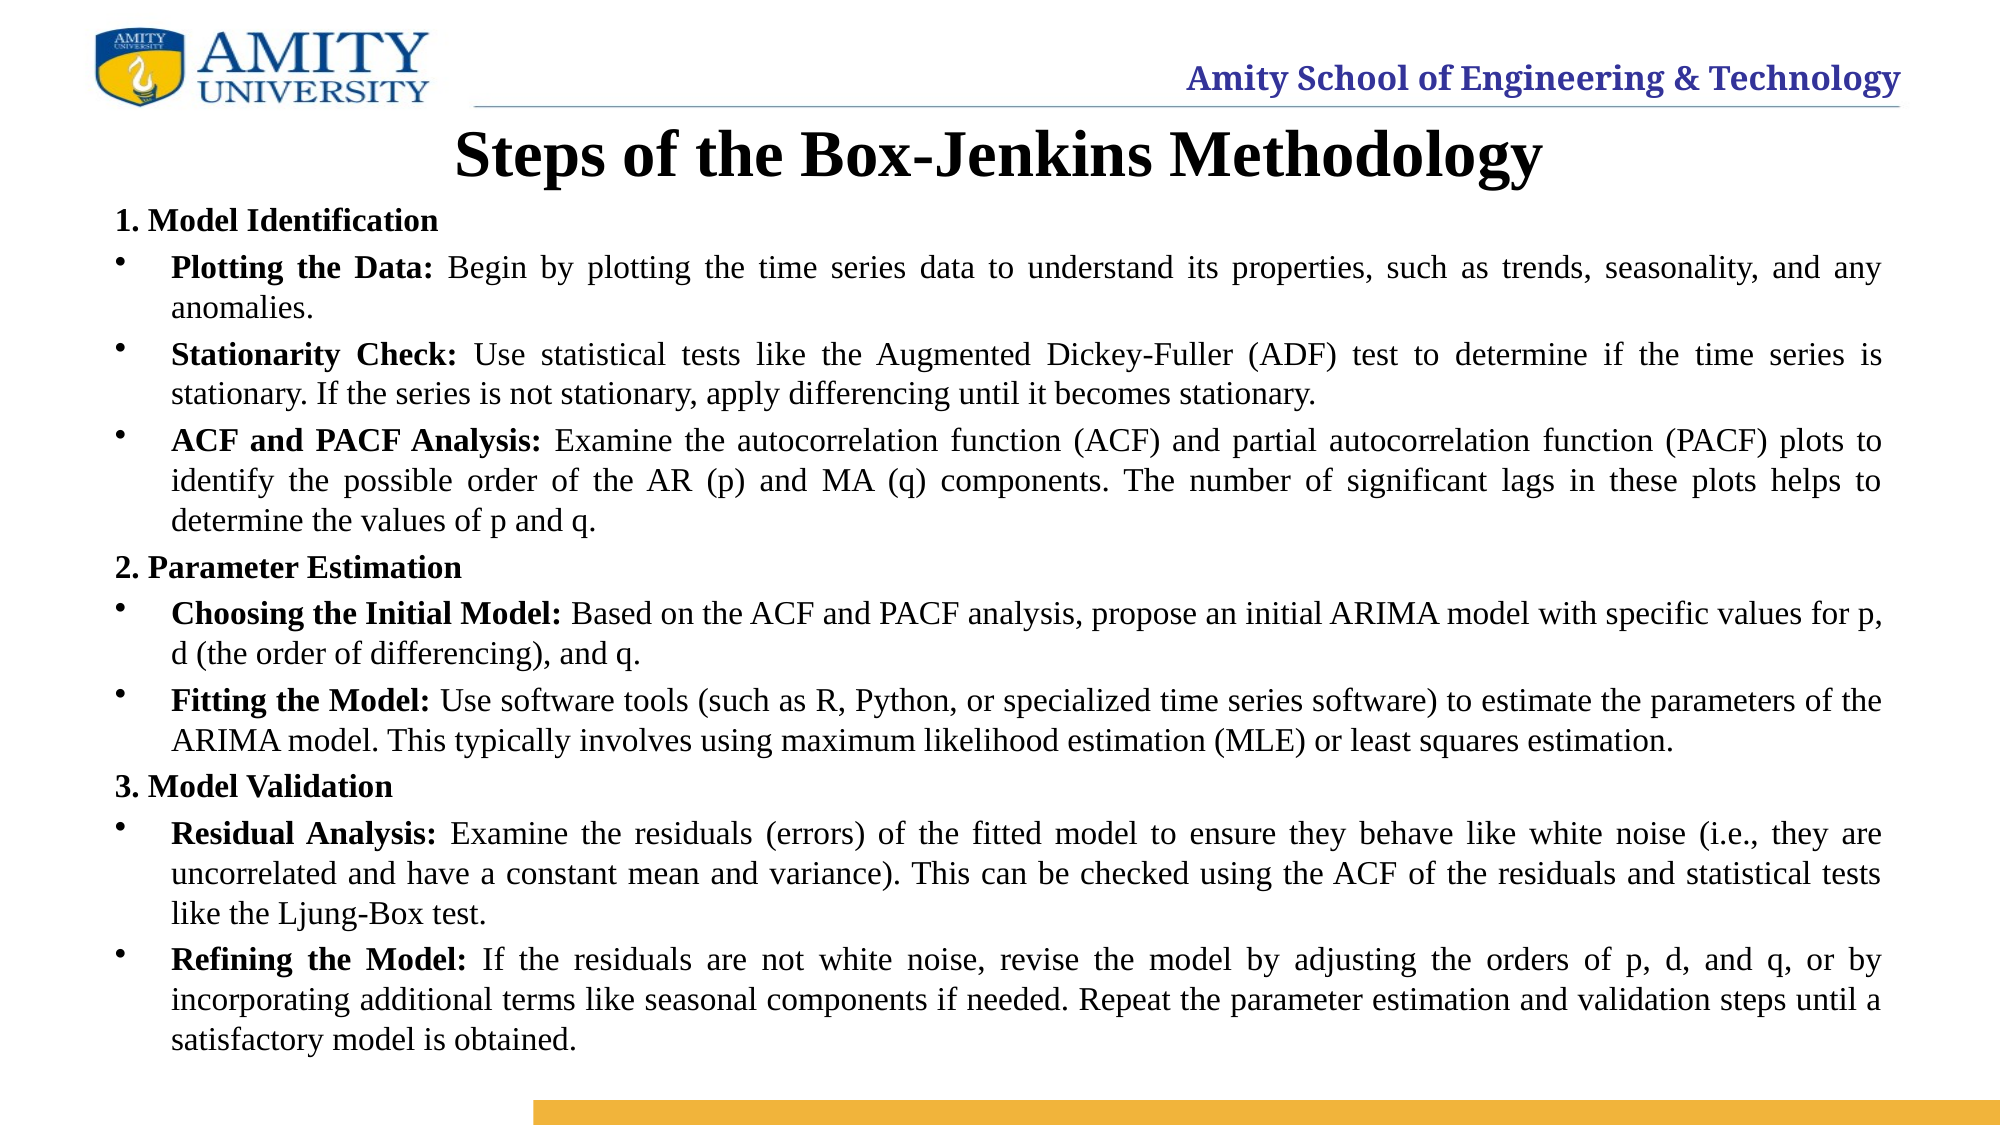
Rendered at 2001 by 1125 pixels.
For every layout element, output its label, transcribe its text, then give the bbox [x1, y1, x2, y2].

picture [0, 0, 1999, 137]
title Steps of the Box-Jenkins Methodology [99, 102, 1900, 191]
list 1. Model Identification Plotting the Data: Begin by plotting the time series data to understand its properties, such as trends, seasonality, and any anomalies. Stationarity Check: Use statistical tests like the Augmented Dickey-Fuller (ADF) test to determine if the time series is stationary. If the series is not stationary, apply differencing until it becomes stationary. ACF and PACF Analysis: Examine the autocorrelation function (ACF) and partial autocorrelation function (PACF) plots to identify the possible order of the AR (p) and MA (q) components. The number of significant lags in these plots helps to determine the values of p and q. 2. Parameter Estimation Choosing the Initial Model: Based on the ACF and PACF analysis, propose an initial ARIMA model with specific values for p, d (the order of differencing), and q. Fitting the Model: Use software tools (such as R, Python, or specialized time series software) to estimate the parameters of the ARIMA model. This typically involves using maximum likelihood estimation (MLE) or least squares estimation. 3. Model Validation Residual Analysis: Examine the residuals (errors) of the fitted model to ensure they behave like white noise (i.e., they are uncorrelated and have a constant mean and variance). This can be checked using the ACF of the residuals and statistical tests like the Ljung-Box test. Refining the Model: If the residuals are not white noise, revise the model by adjusting the orders of p, d, and q, or by incorporating additional terms like seasonal components if needed. Repeat the parameter estimation and validation steps until a satisfactory model is obtained. [99, 191, 1900, 1086]
